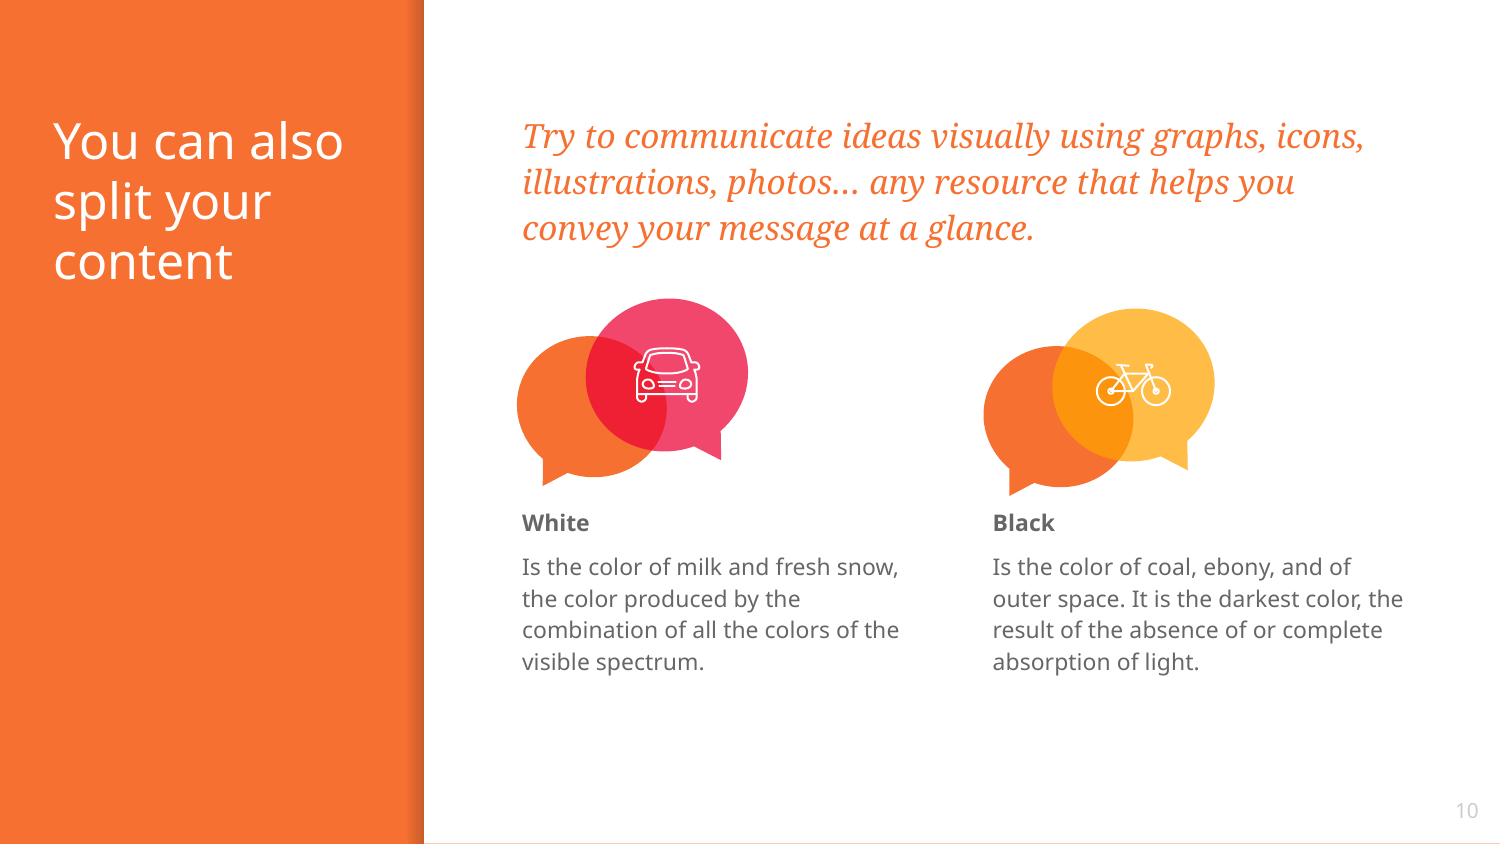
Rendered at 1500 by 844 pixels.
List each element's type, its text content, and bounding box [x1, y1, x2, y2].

list White Is the color of milk and fresh snow, the color produced by the combination of all the colors of the visible spectrum. [506, 489, 955, 748]
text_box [1096, 364, 1171, 406]
title You can also split your content [38, 94, 375, 748]
text_box [1052, 308, 1215, 471]
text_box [634, 347, 700, 402]
text_box [585, 298, 749, 461]
list Try to communicate ideas visually using graphs, icons, illustrations, photos… any resource that helps you convey your message at a glance. [506, 94, 1425, 293]
text_box [516, 336, 652, 487]
text_box [983, 346, 1119, 497]
slide_number ‹#› [1403, 779, 1494, 844]
list Black Is the color of coal, ebony, and of outer space. It is the darkest color, the result of the absence of or complete absorption of light. [977, 489, 1425, 748]
